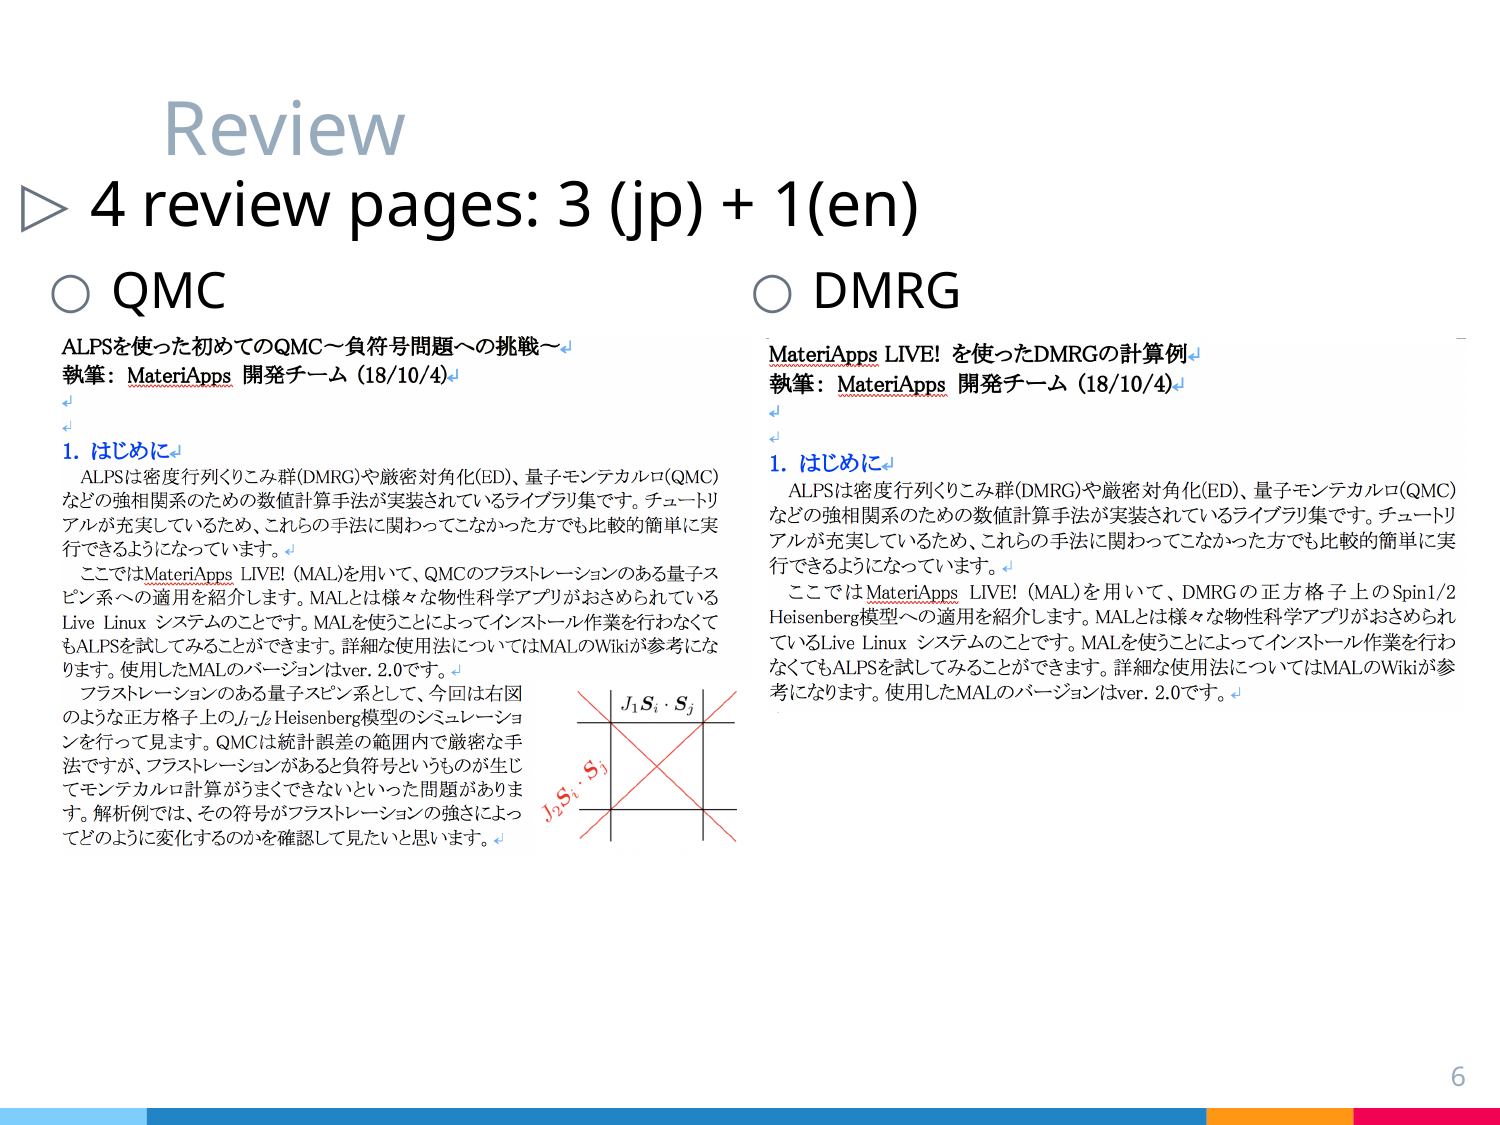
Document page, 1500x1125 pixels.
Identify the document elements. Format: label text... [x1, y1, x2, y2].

slide_number 5 [1391, 1043, 1482, 1113]
picture [766, 338, 1466, 714]
picture [61, 336, 752, 854]
text_box DMRG [648, 303, 1317, 726]
text_box 4 review pages: 3 (jp) + 1(en) [0, 149, 1500, 303]
list QMC [0, 303, 615, 1020]
title Review [146, 0, 1207, 149]
